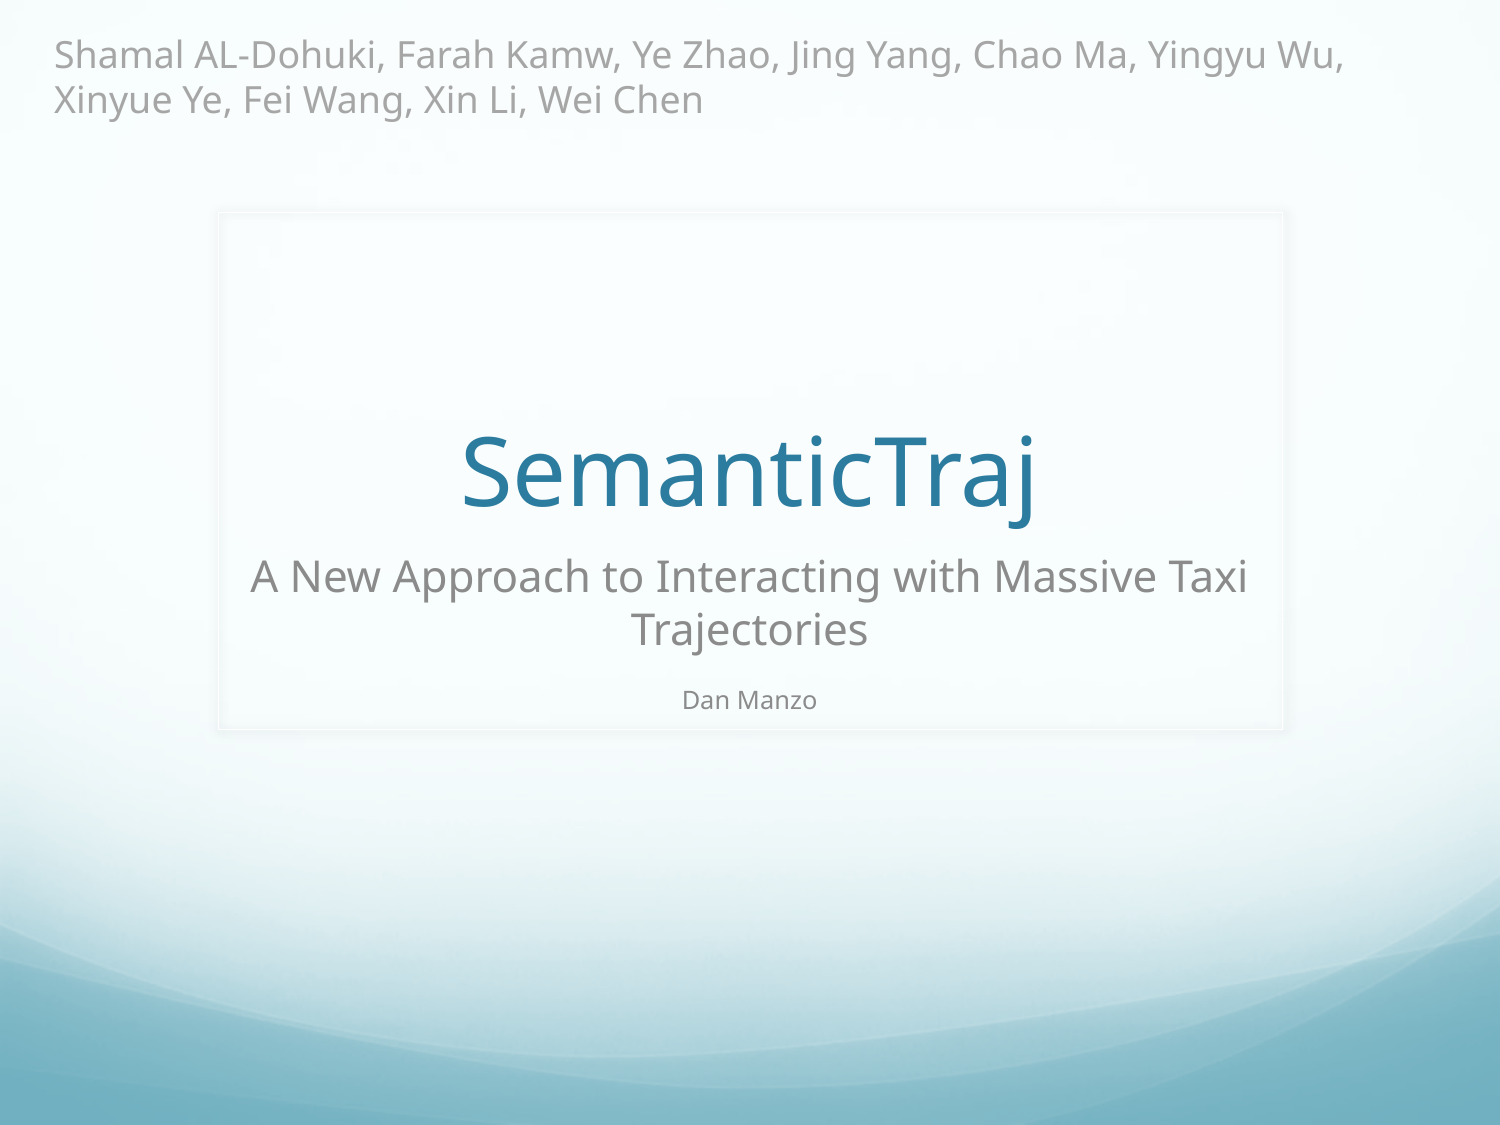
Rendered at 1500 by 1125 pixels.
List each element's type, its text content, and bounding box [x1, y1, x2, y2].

title SemanticTraj [217, 249, 1283, 533]
subtitle A New Approach to Interacting with Massive Taxi Trajectories Dan Manzo [217, 541, 1283, 723]
text_box Shamal AL-Dohuki, Farah Kamw, Ye Zhao, Jing Yang, Chao Ma, Yingyu Wu, Xinyue Ye, Fei Wang, Xin Li, Wei Chen [39, 23, 1417, 129]
